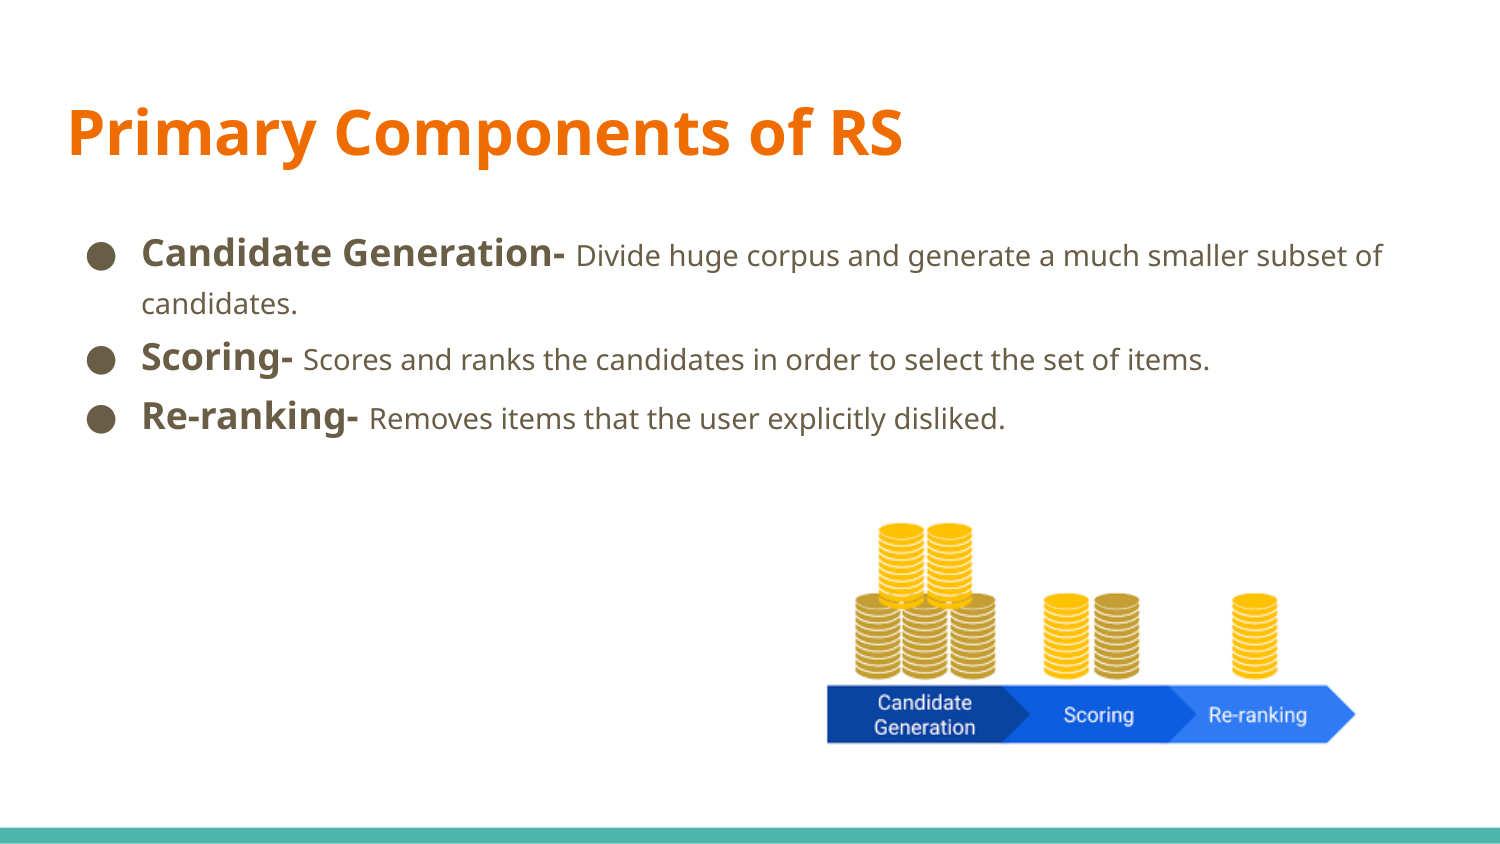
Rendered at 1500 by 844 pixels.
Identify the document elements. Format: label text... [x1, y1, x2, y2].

title Primary Components of RS [51, 72, 1449, 189]
picture [825, 514, 1358, 746]
list Candidate Generation- Divide huge corpus and generate a much smaller subset of candidates. Scoring- Scores and ranks the candidates in order to select the set of items. Re-ranking- Removes items that the user explicitly disliked. [51, 203, 1449, 746]
